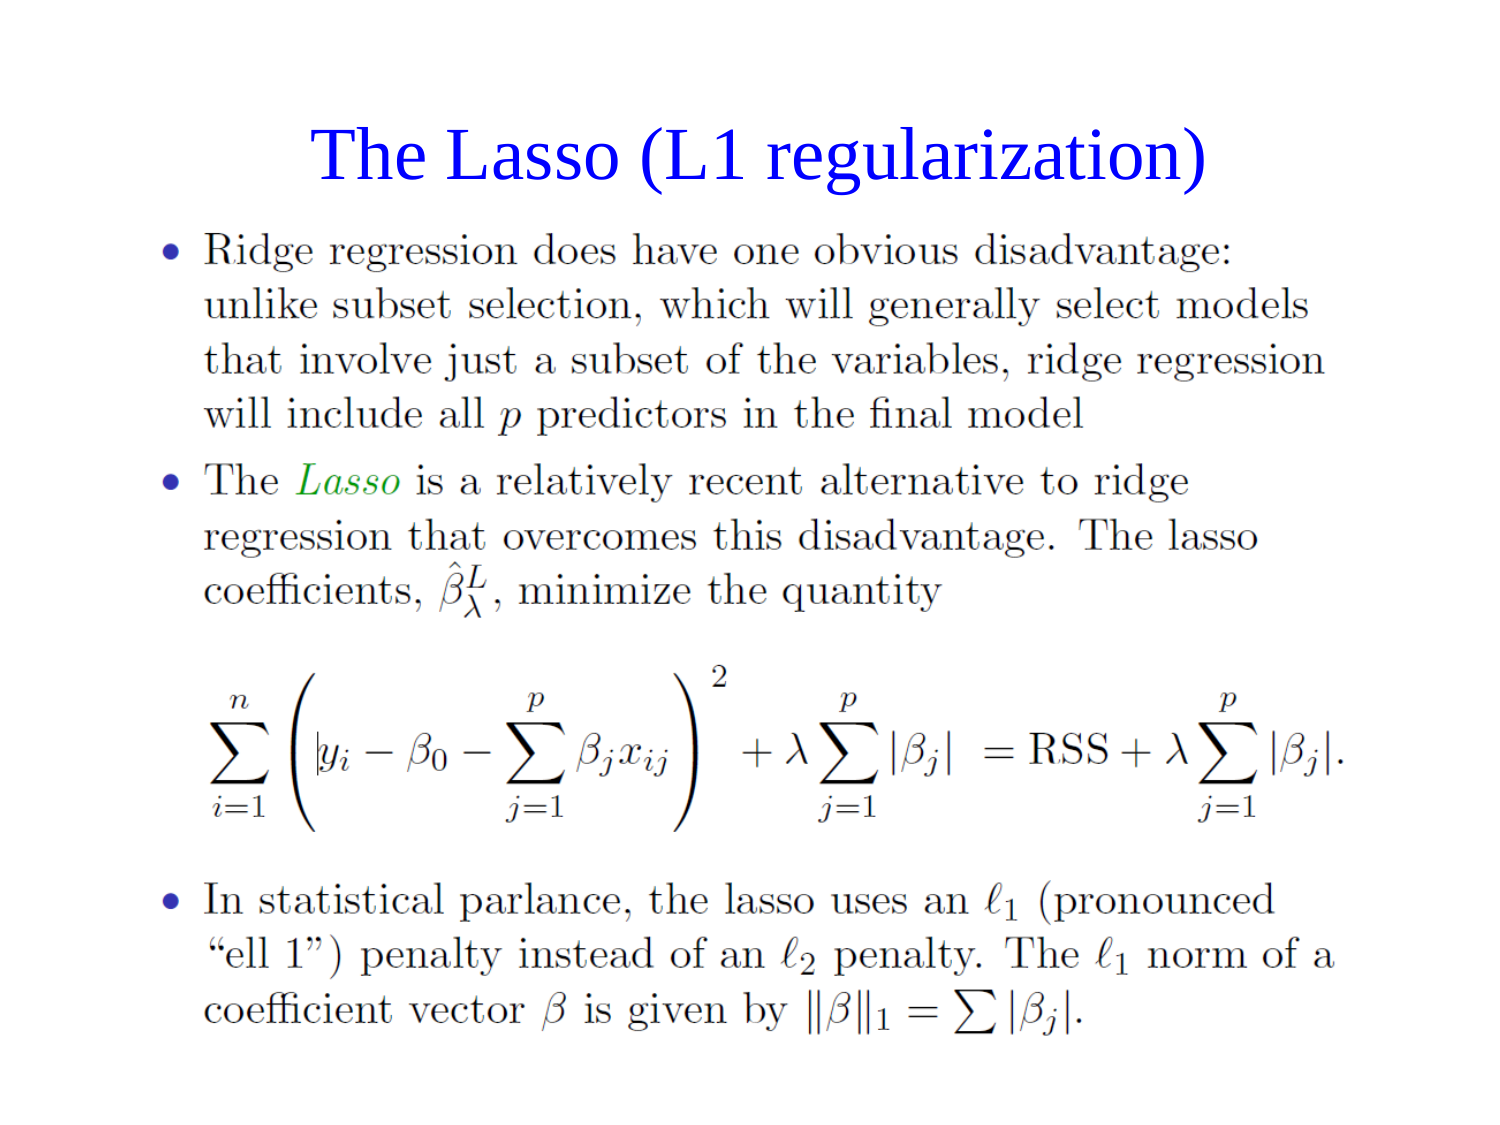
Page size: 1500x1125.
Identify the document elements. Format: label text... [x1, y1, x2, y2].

picture [141, 202, 1377, 1068]
text_box The Lasso (L1 regularization) [84, 96, 1435, 202]
